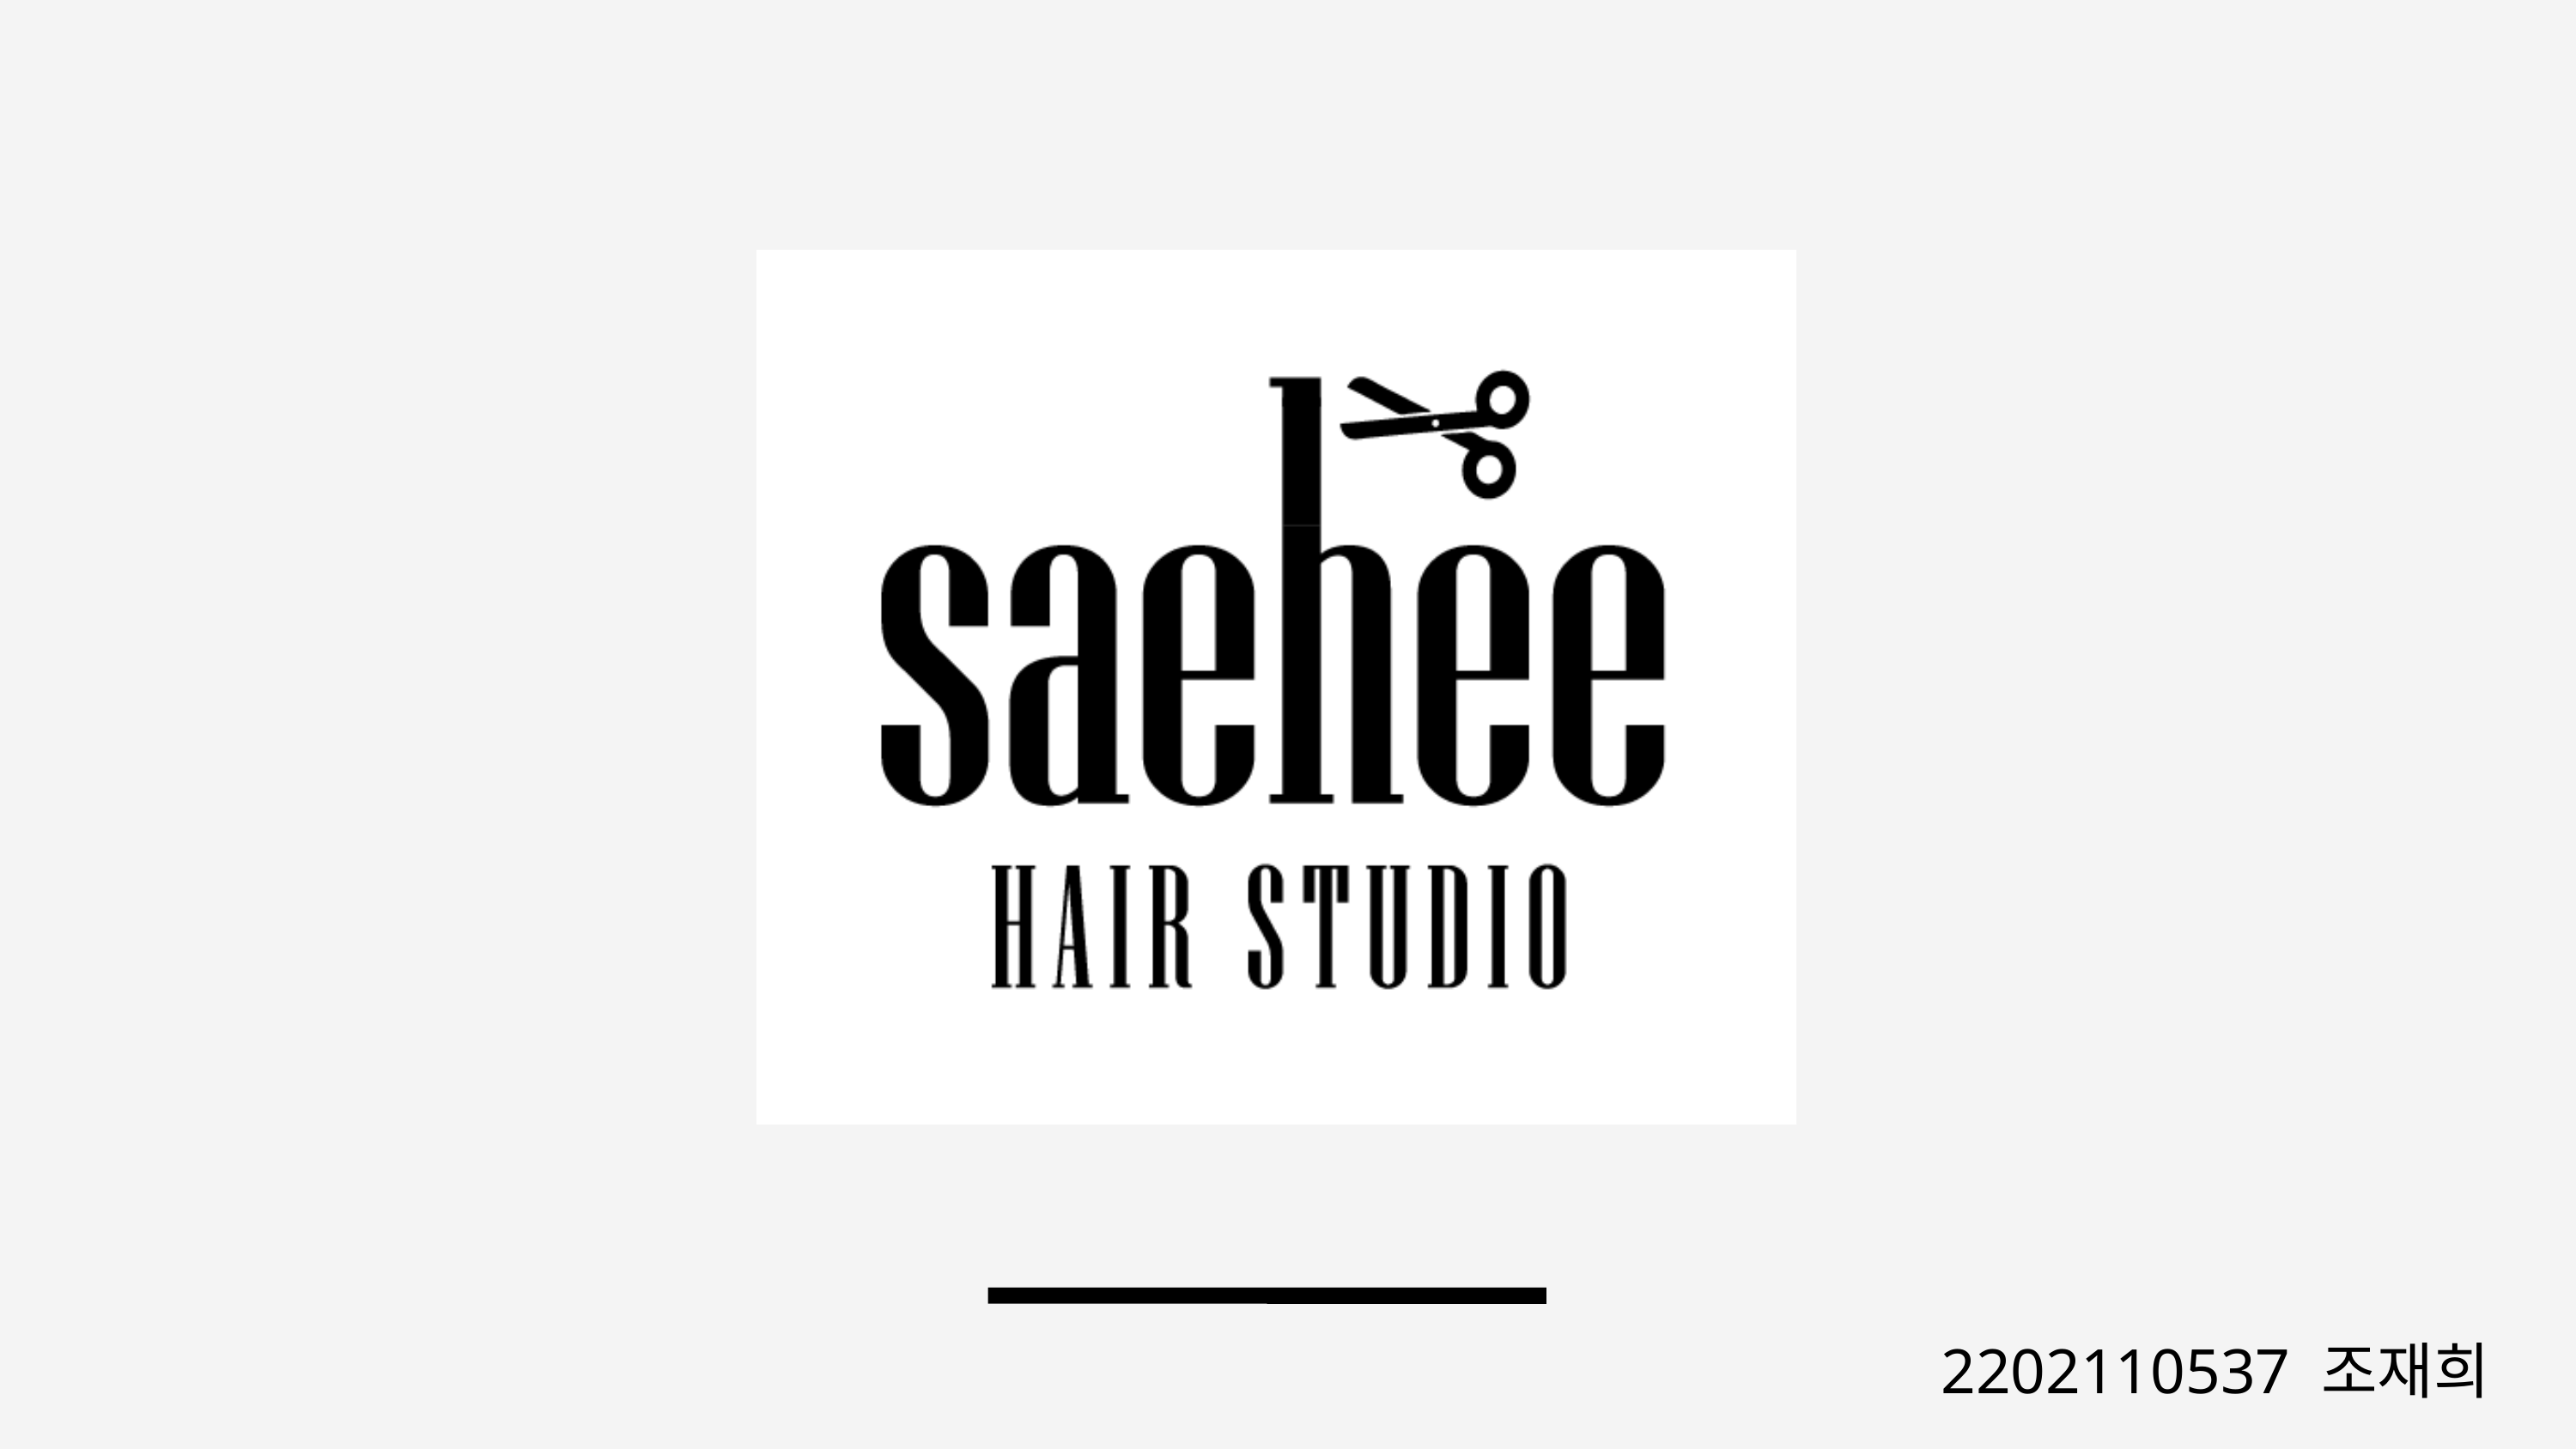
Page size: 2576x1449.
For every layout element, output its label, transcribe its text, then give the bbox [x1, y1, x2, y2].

text_box 2202110537 조재희 [1941, 1320, 2550, 1406]
text_box [756, 250, 1797, 1125]
